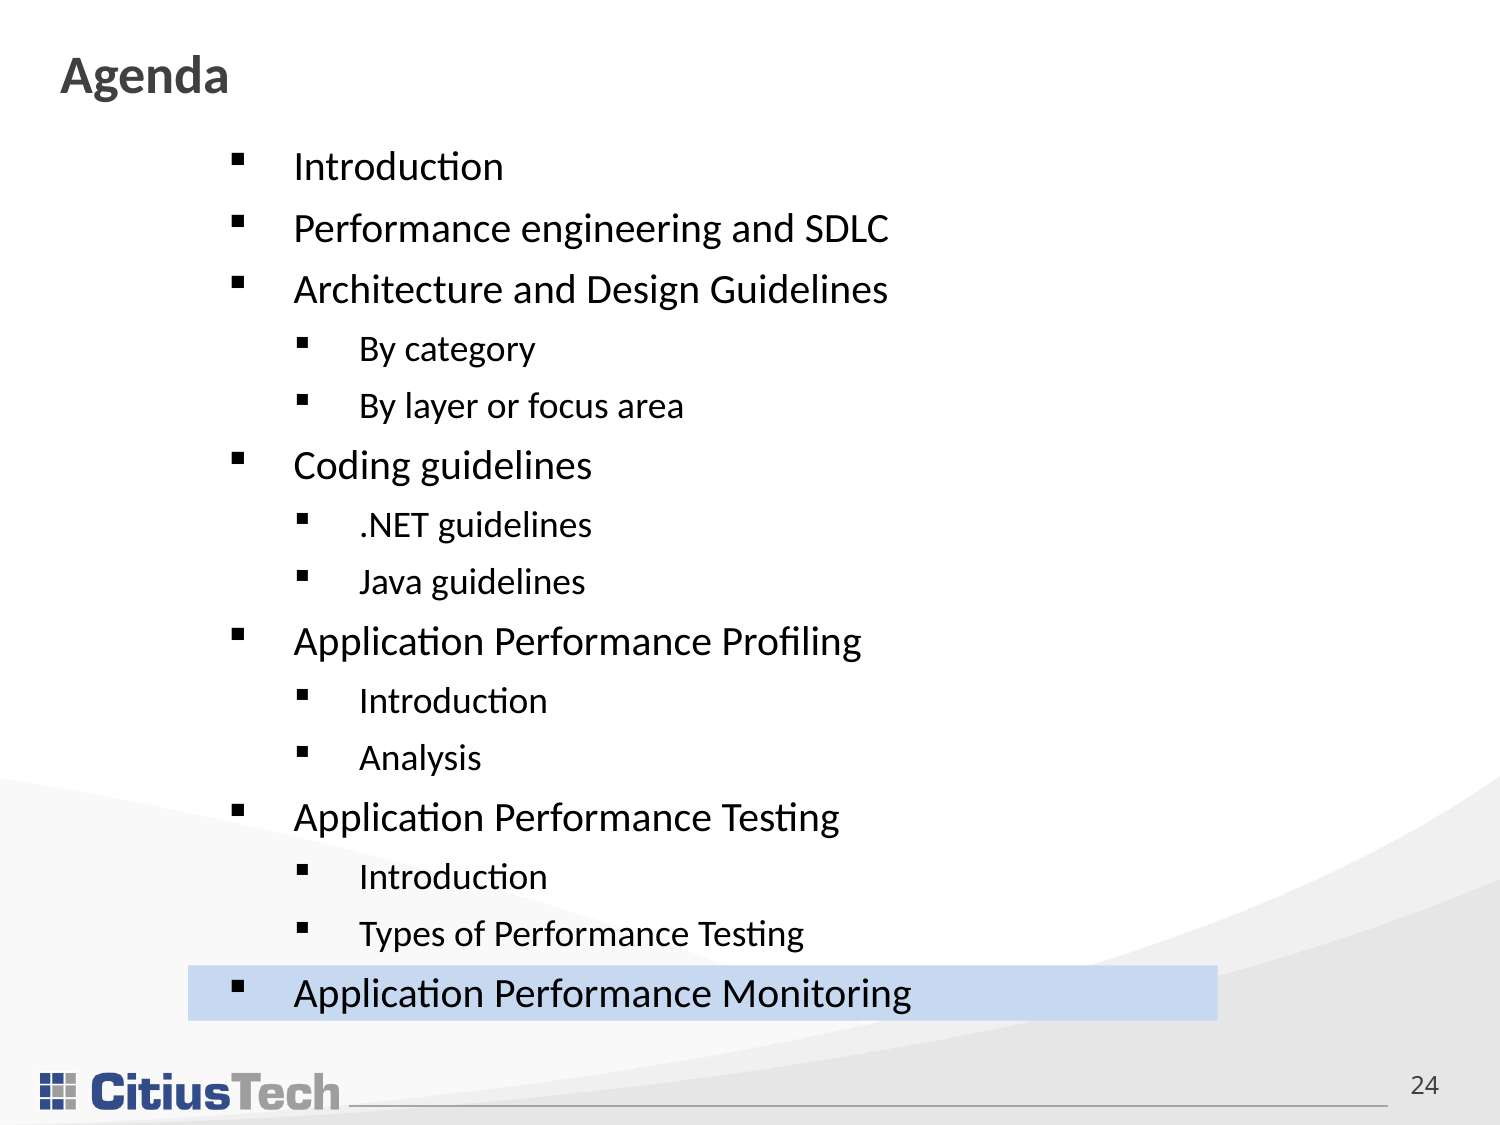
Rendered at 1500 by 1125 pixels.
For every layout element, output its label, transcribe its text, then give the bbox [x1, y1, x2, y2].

title Agenda [45, 24, 1450, 120]
list Introduction Performance engineering and SDLC Architecture and Design Guidelines By category By layer or focus area Coding guidelines .NET guidelines Java guidelines Application Performance Profiling Introduction Analysis Application Performance Testing Introduction Types of Performance Testing Application Performance Monitoring [213, 137, 1256, 1021]
picture [0, 0, 1500, 1125]
text_box [186, 963, 1220, 1023]
